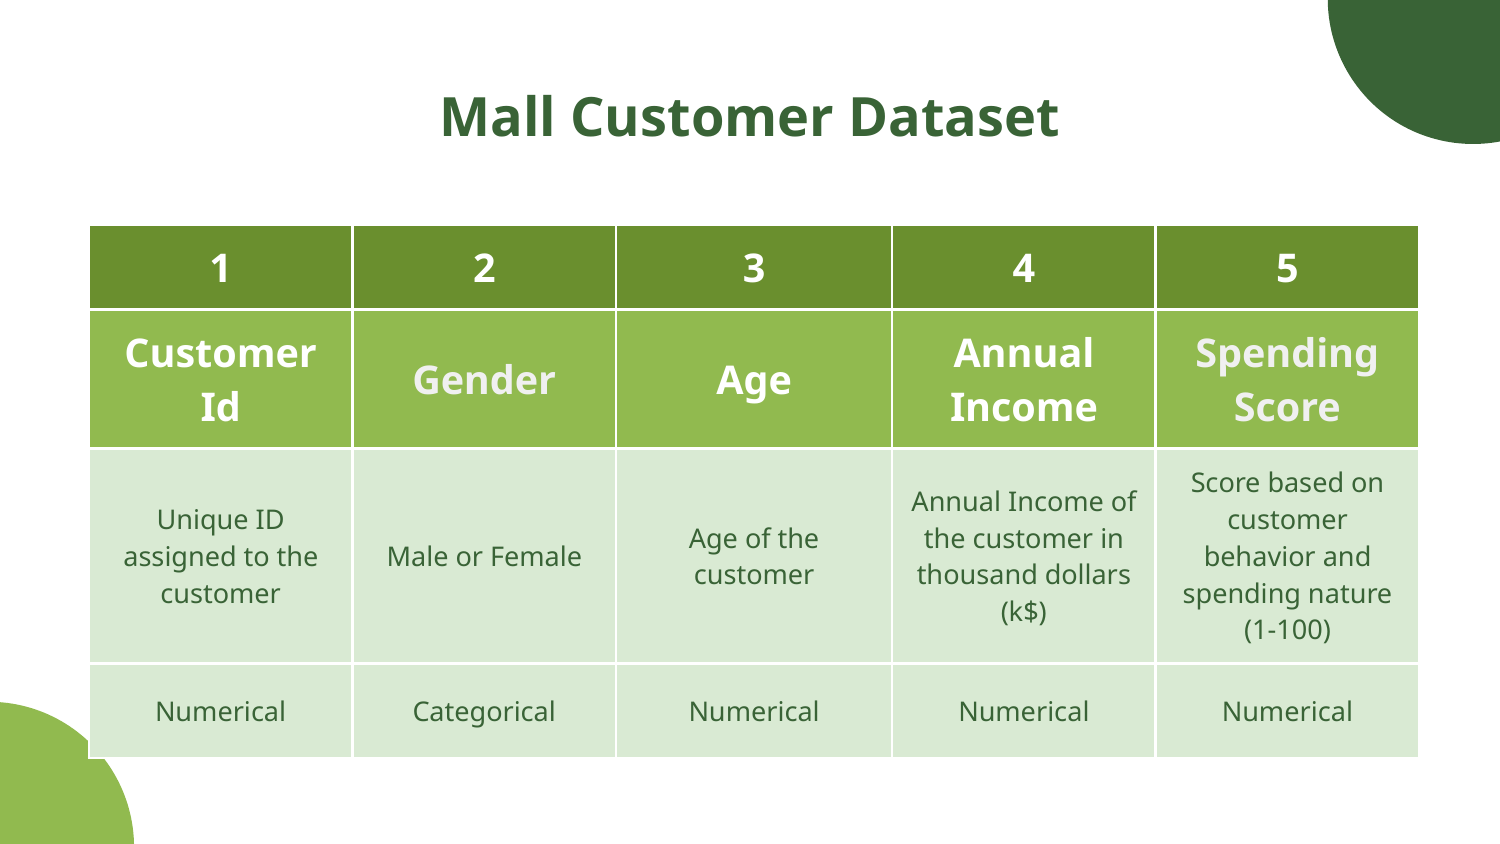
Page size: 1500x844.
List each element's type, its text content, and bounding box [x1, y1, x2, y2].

table_cell Numerical [1157, 665, 1418, 757]
table_cell Annual Income [893, 311, 1154, 447]
table_cell Annual Income of the customer in thousand dollars (k$) [893, 450, 1154, 662]
table_header 3 [617, 226, 891, 308]
table_cell Male or Female [354, 450, 615, 662]
table_cell Age of the customer [617, 450, 891, 662]
table_cell Numerical [893, 665, 1154, 757]
table_cell Categorical [354, 665, 615, 757]
table_cell Score based on customer behavior and spending nature (1-100) [1157, 450, 1418, 662]
table_header 1 [90, 226, 351, 308]
table_header 4 [893, 226, 1154, 308]
table_cell Gender [354, 311, 615, 447]
table_cell Numerical [90, 665, 351, 757]
table_cell Age [617, 311, 891, 447]
table_cell Numerical [617, 665, 891, 757]
table_cell Customer Id [90, 311, 351, 447]
title Mall Customer Dataset [75, 67, 1425, 162]
table_header 5 [1157, 226, 1418, 308]
table_cell Spending Score [1157, 311, 1418, 447]
table_header 2 [354, 226, 615, 308]
table_cell Unique ID assigned to the customer [90, 450, 351, 662]
